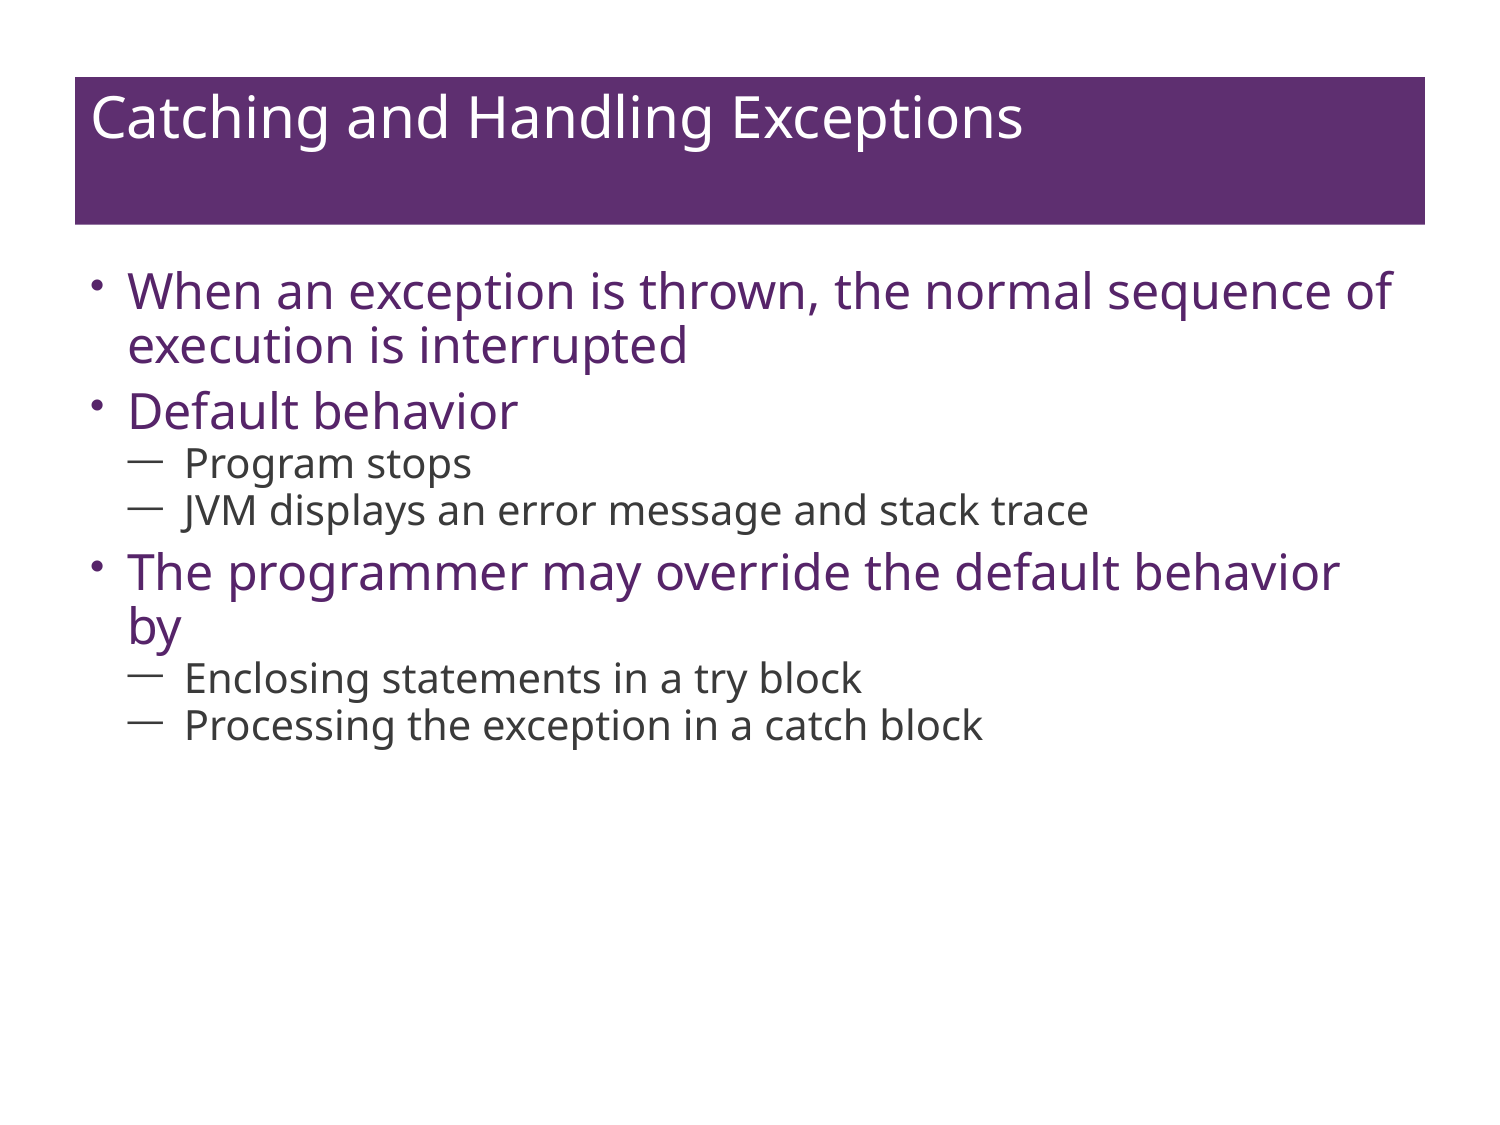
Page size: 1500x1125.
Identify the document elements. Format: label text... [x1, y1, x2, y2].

list When an exception is thrown, the normal sequence of execution is interrupted Default behavior Program stops JVM displays an error message and stack trace The programmer may override the default behavior by Enclosing statements in a try block Processing the exception in a catch block [74, 258, 1426, 1087]
title Catching and Handling Exceptions [74, 76, 1426, 225]
